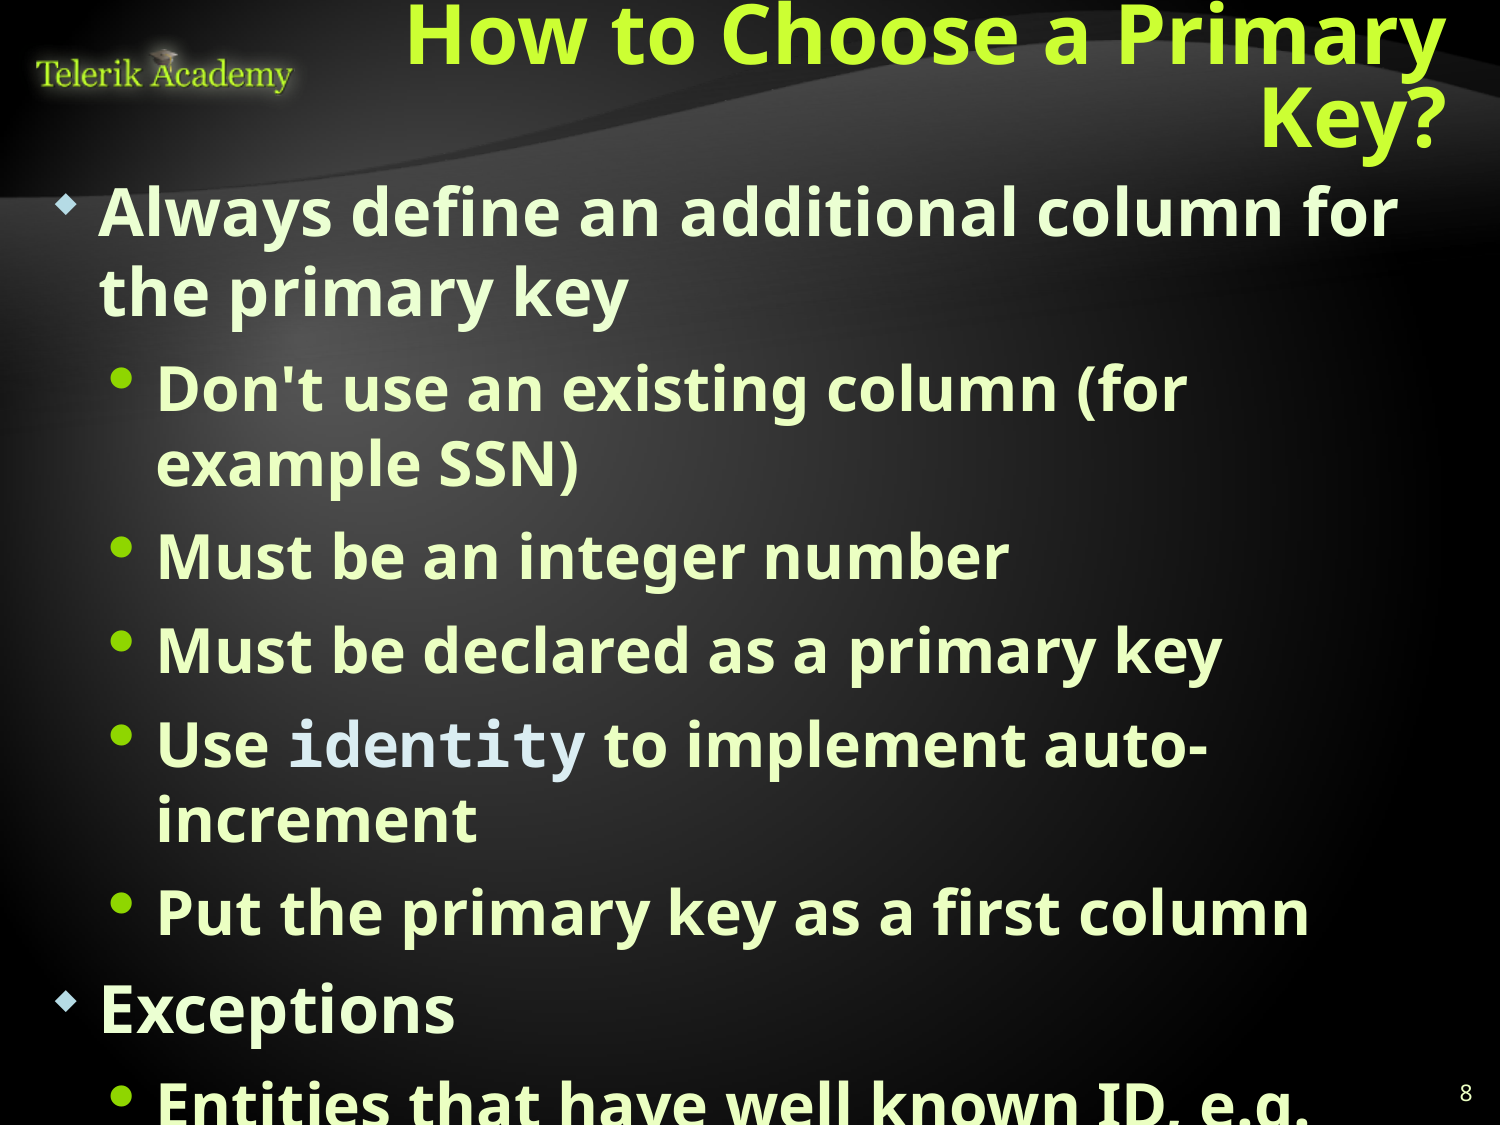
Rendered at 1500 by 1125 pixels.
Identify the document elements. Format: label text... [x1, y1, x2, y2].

slide_number 8 [1412, 1074, 1488, 1113]
title How to Choose a Primary Key? [16, 12, 1463, 150]
list Always define an additional column for the primary key Don't use an existing column (for example SSN) Must be an integer number Must be declared as a primary key Use identity to implement auto-increment Put the primary key as a first column Exceptions Entities that have well known ID, e.g. countries (BG, DE, US) and currencies (USD, EUR, BGN) [37, 162, 1463, 1088]
picture [0, 0, 1500, 1125]
